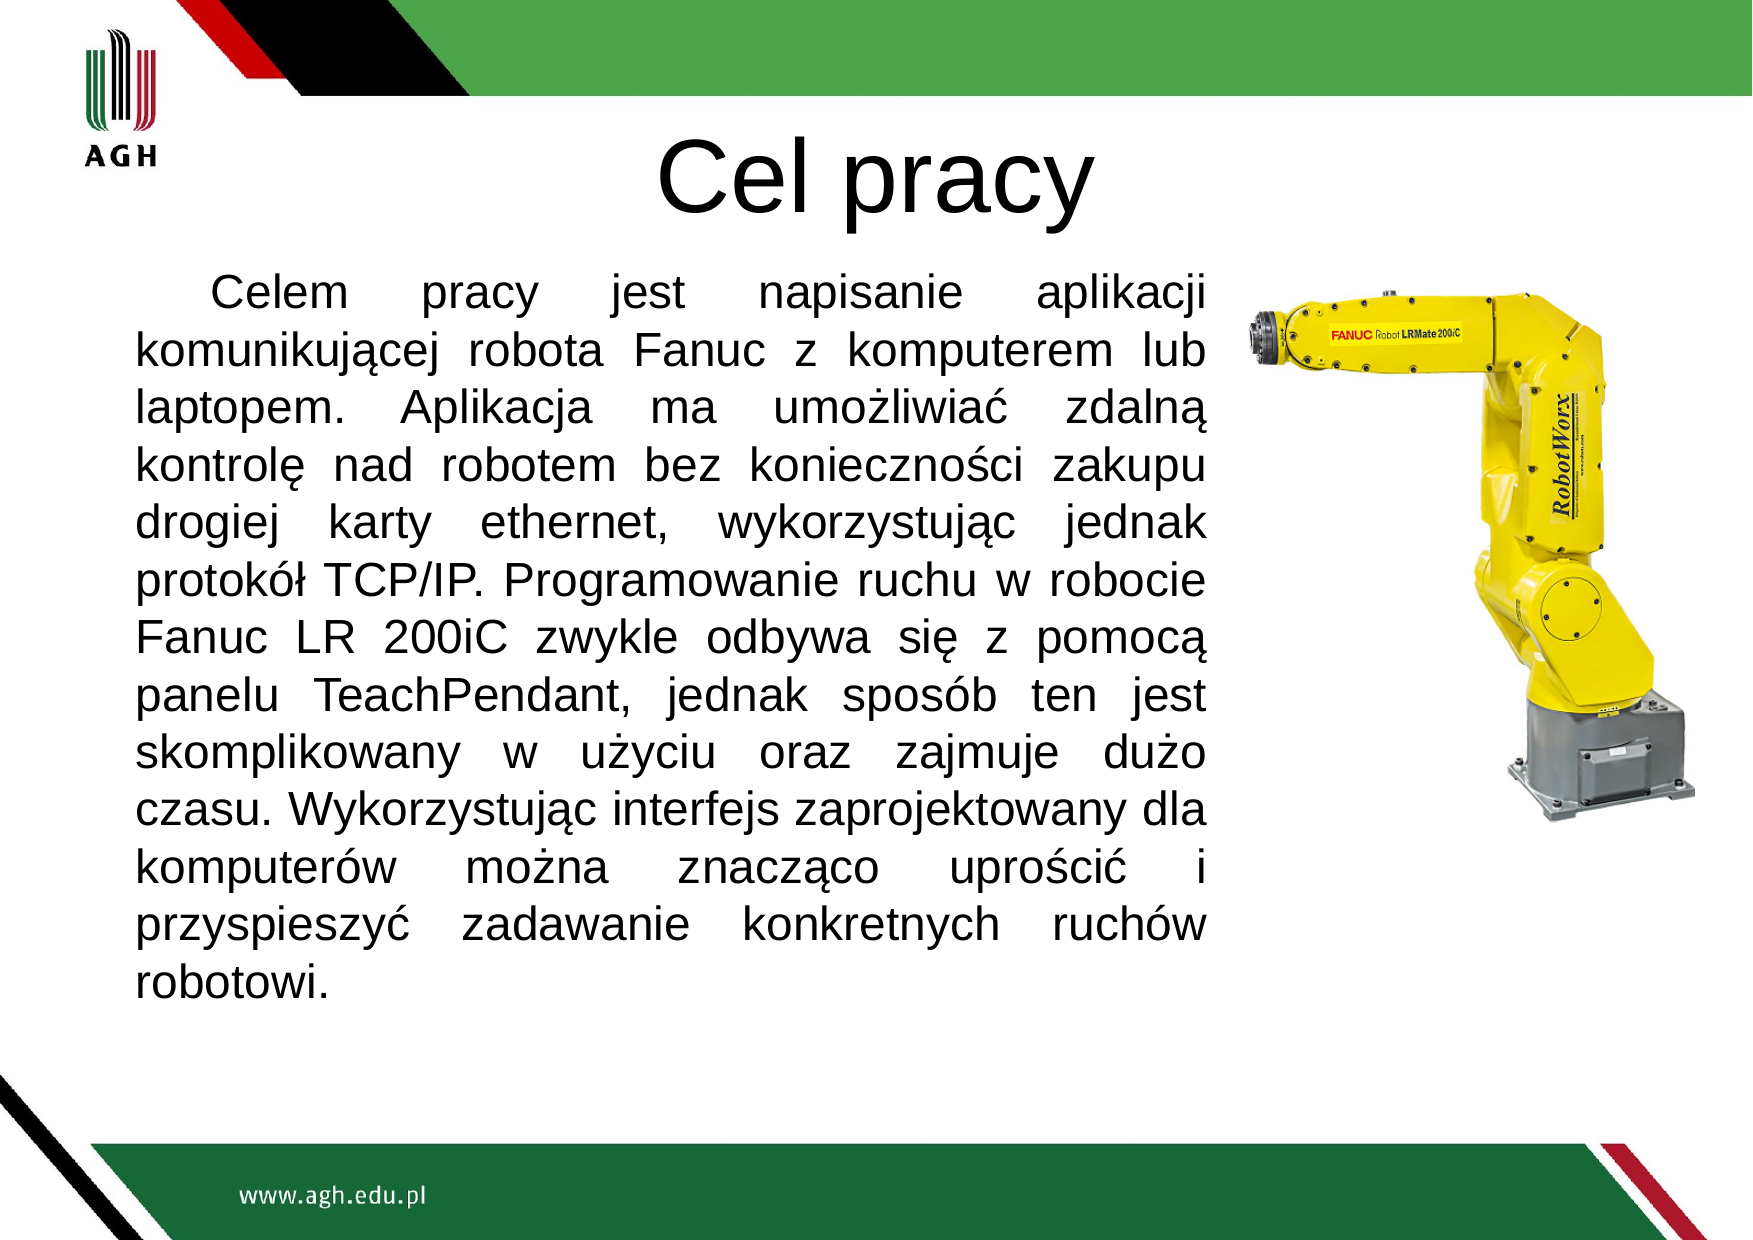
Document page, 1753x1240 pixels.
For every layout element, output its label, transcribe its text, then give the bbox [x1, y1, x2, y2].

title Cel pracy [120, 100, 1632, 288]
list Celem pracy jest napisanie aplikacji komunikującej robota Fanuc z komputerem lub laptopem. Aplikacja ma umożliwiać zdalną kontrolę nad robotem bez konieczności zakupu drogiej karty ethernet, wykorzystując jednak protokół TCP/IP. Programowanie ruchu w robocie Fanuc LR 200iC zwykle odbywa się z pomocą panelu TeachPendant, jednak sposób ten jest skomplikowany w użyciu oraz zajmuje dużo czasu. Wykorzystując interfejs zaprojektowany dla komputerów można znacząco uprościć i przyspieszyć zadawanie konkretnych ruchów robotowi. [120, 253, 1224, 1066]
picture [0, 0, 1753, 1240]
